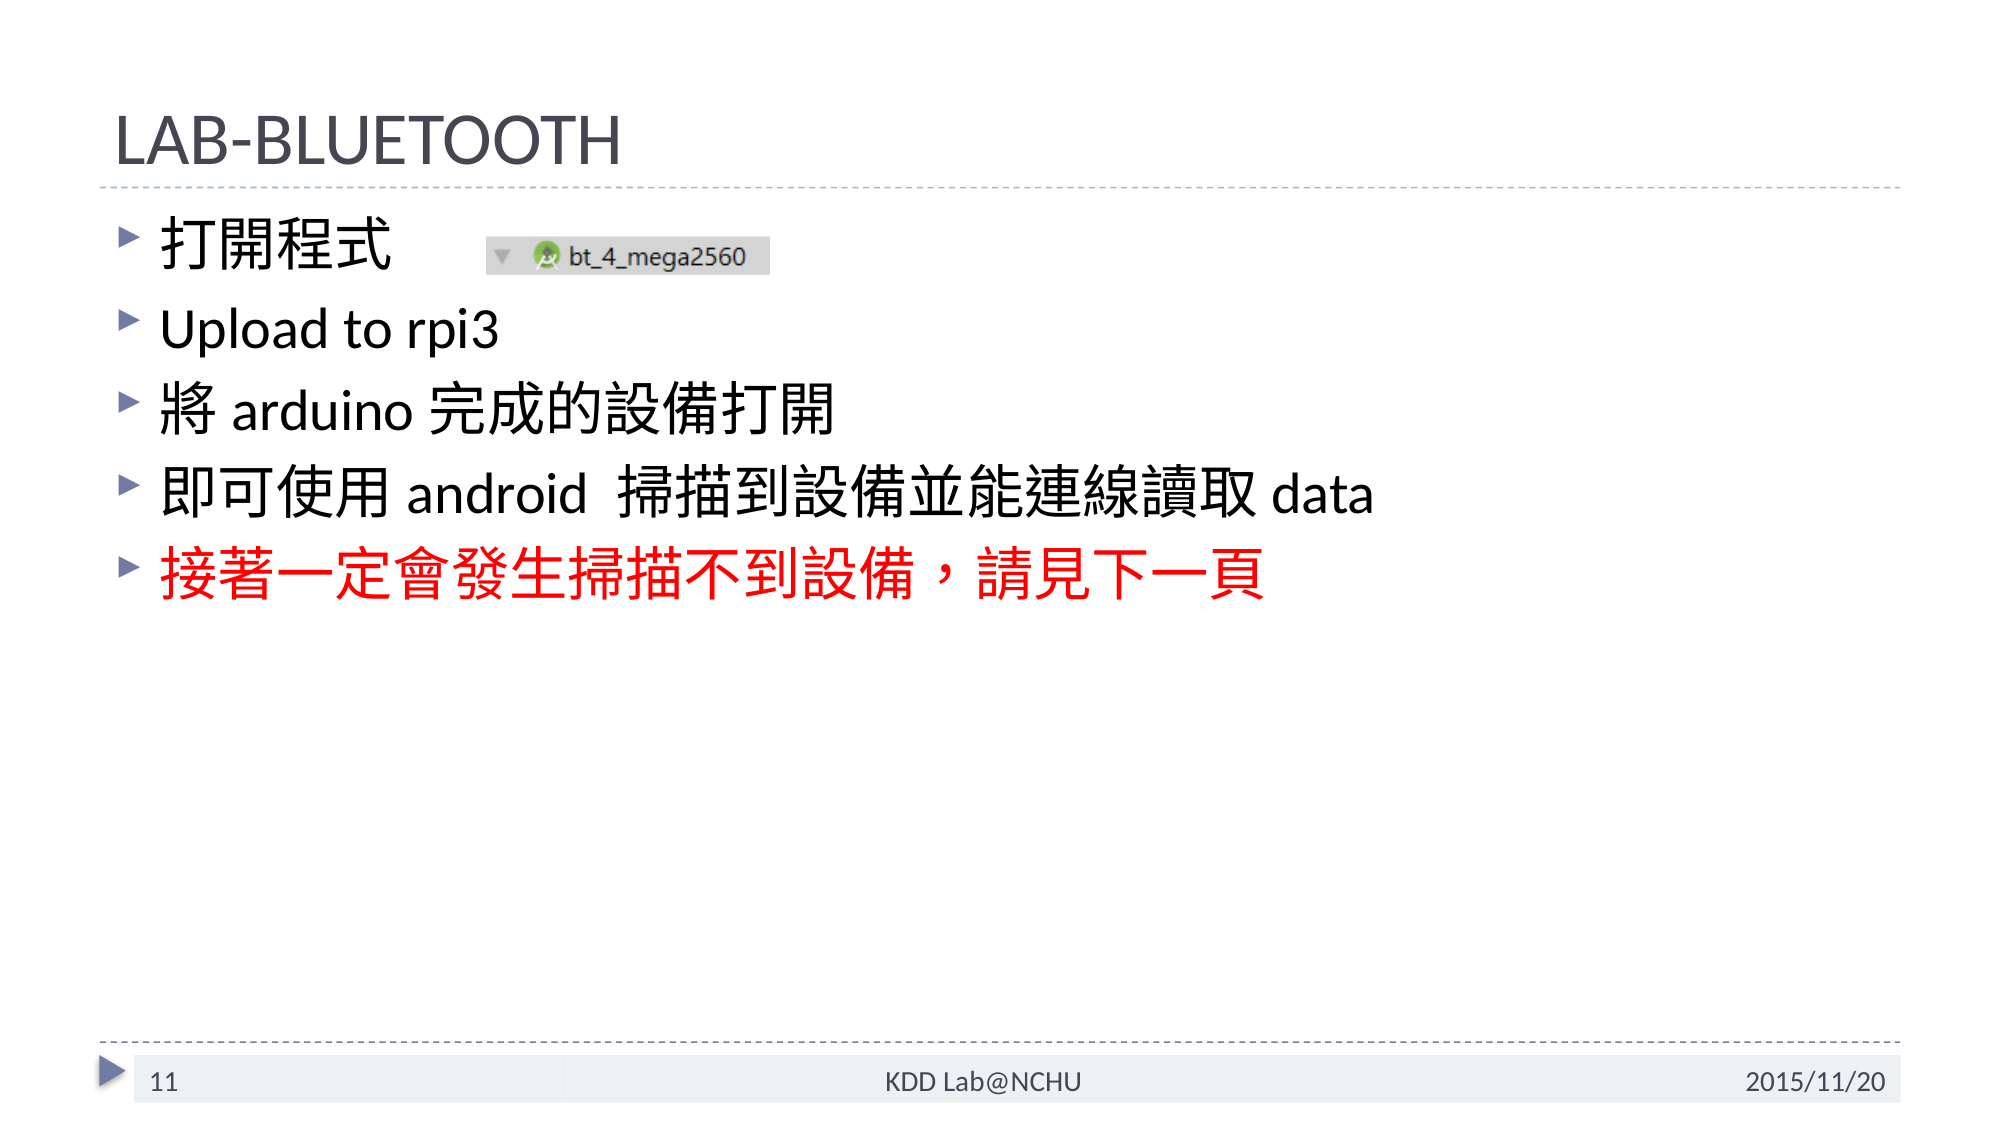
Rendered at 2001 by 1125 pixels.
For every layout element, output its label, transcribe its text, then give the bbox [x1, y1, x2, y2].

footer KDD Lab@NCHU [568, 1055, 1401, 1103]
picture [486, 232, 770, 280]
title LAB-BLUETOOTH [99, 24, 1900, 188]
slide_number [1401, 1055, 1901, 1103]
slide_number 11 [133, 1055, 568, 1103]
list 打開程式 Upload to rpi3 將arduino完成的設備打開 即可使用android 掃描到設備並能連線讀取data 接著一定會發生掃描不到設備，請見下一頁 [99, 200, 1900, 1010]
